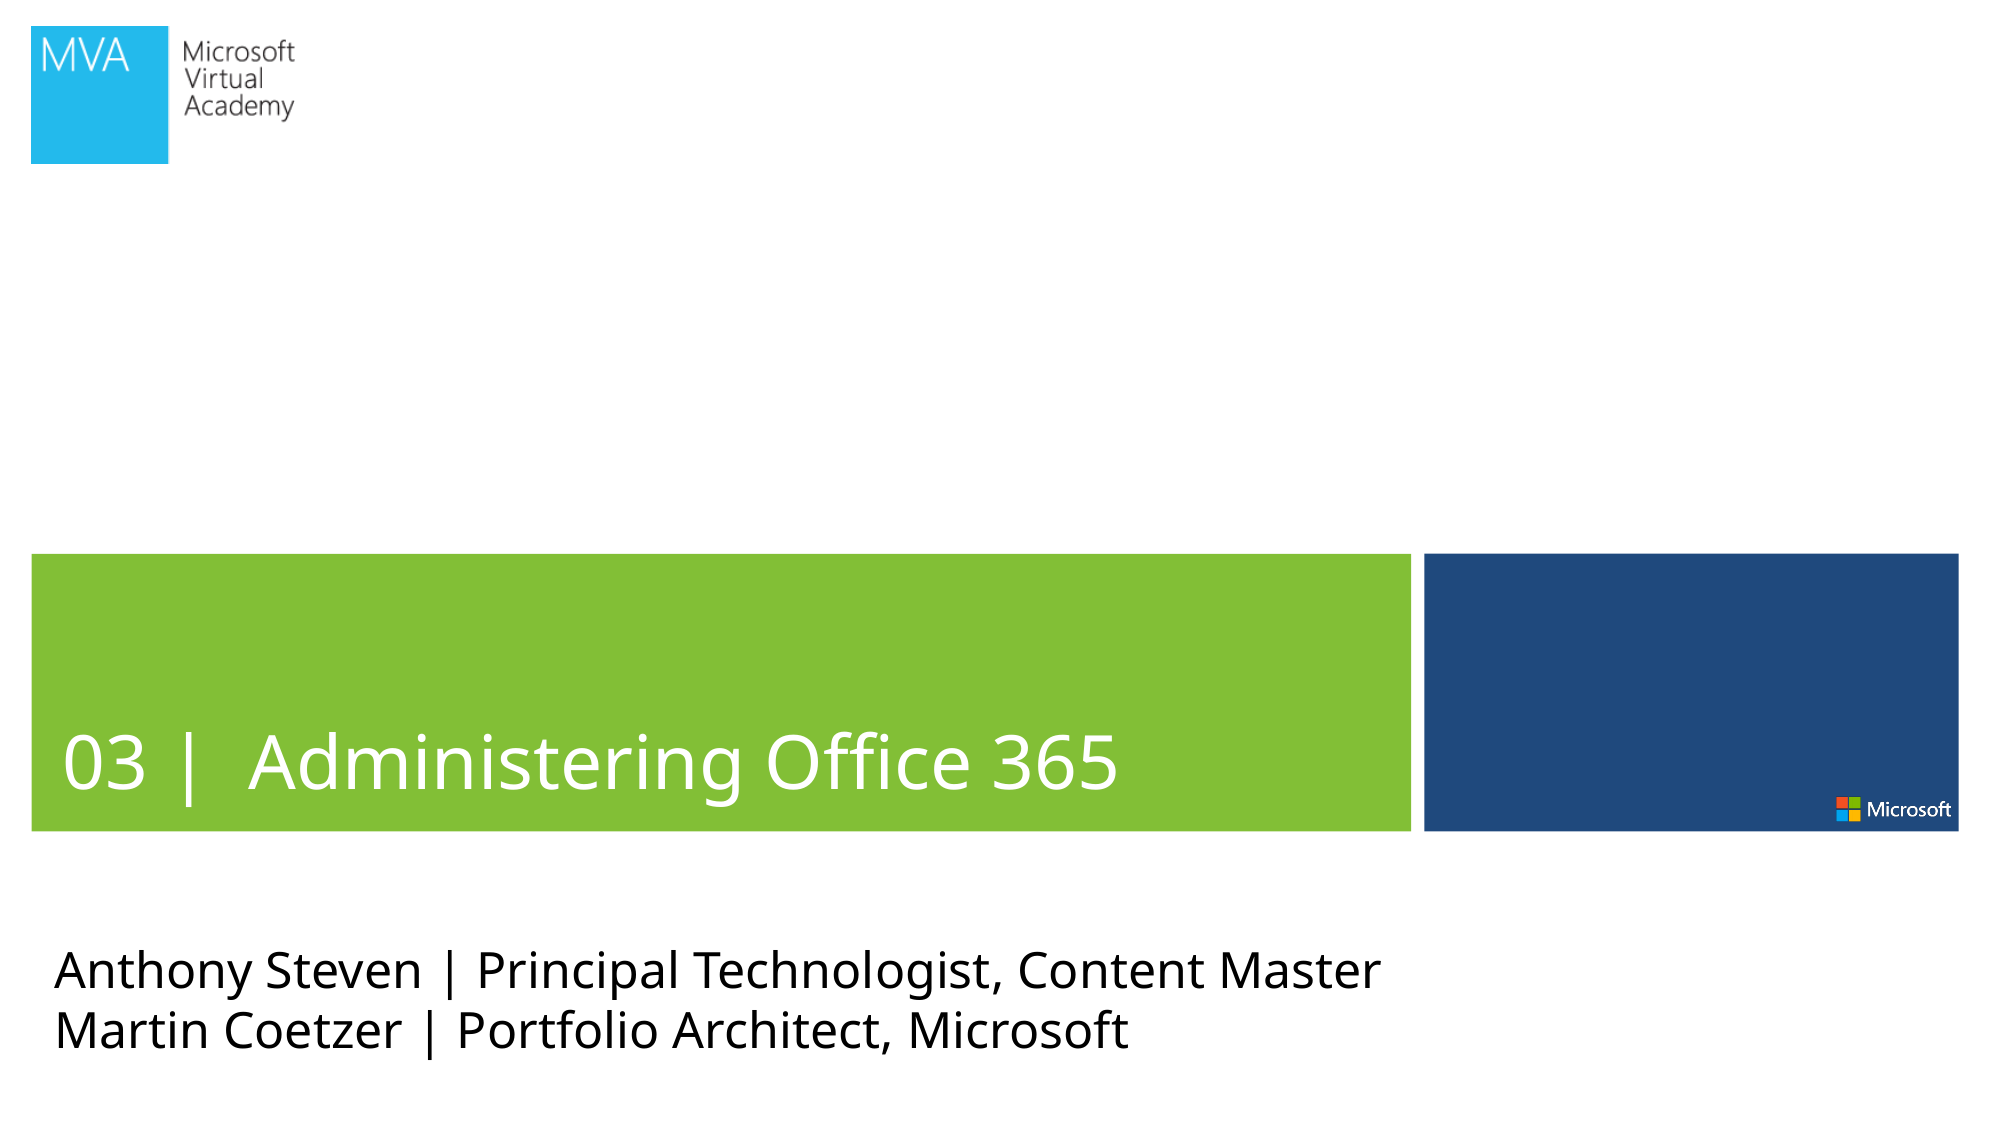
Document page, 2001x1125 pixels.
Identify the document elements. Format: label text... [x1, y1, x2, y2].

subtitle Anthony Steven | Principal Technologist, Content Master Martin Coetzer | Portfolio Architect, Microsoft [31, 841, 1412, 1082]
picture [31, 26, 374, 164]
list 03 | Administering Office 365 [47, 568, 1396, 813]
picture [1834, 790, 1956, 827]
